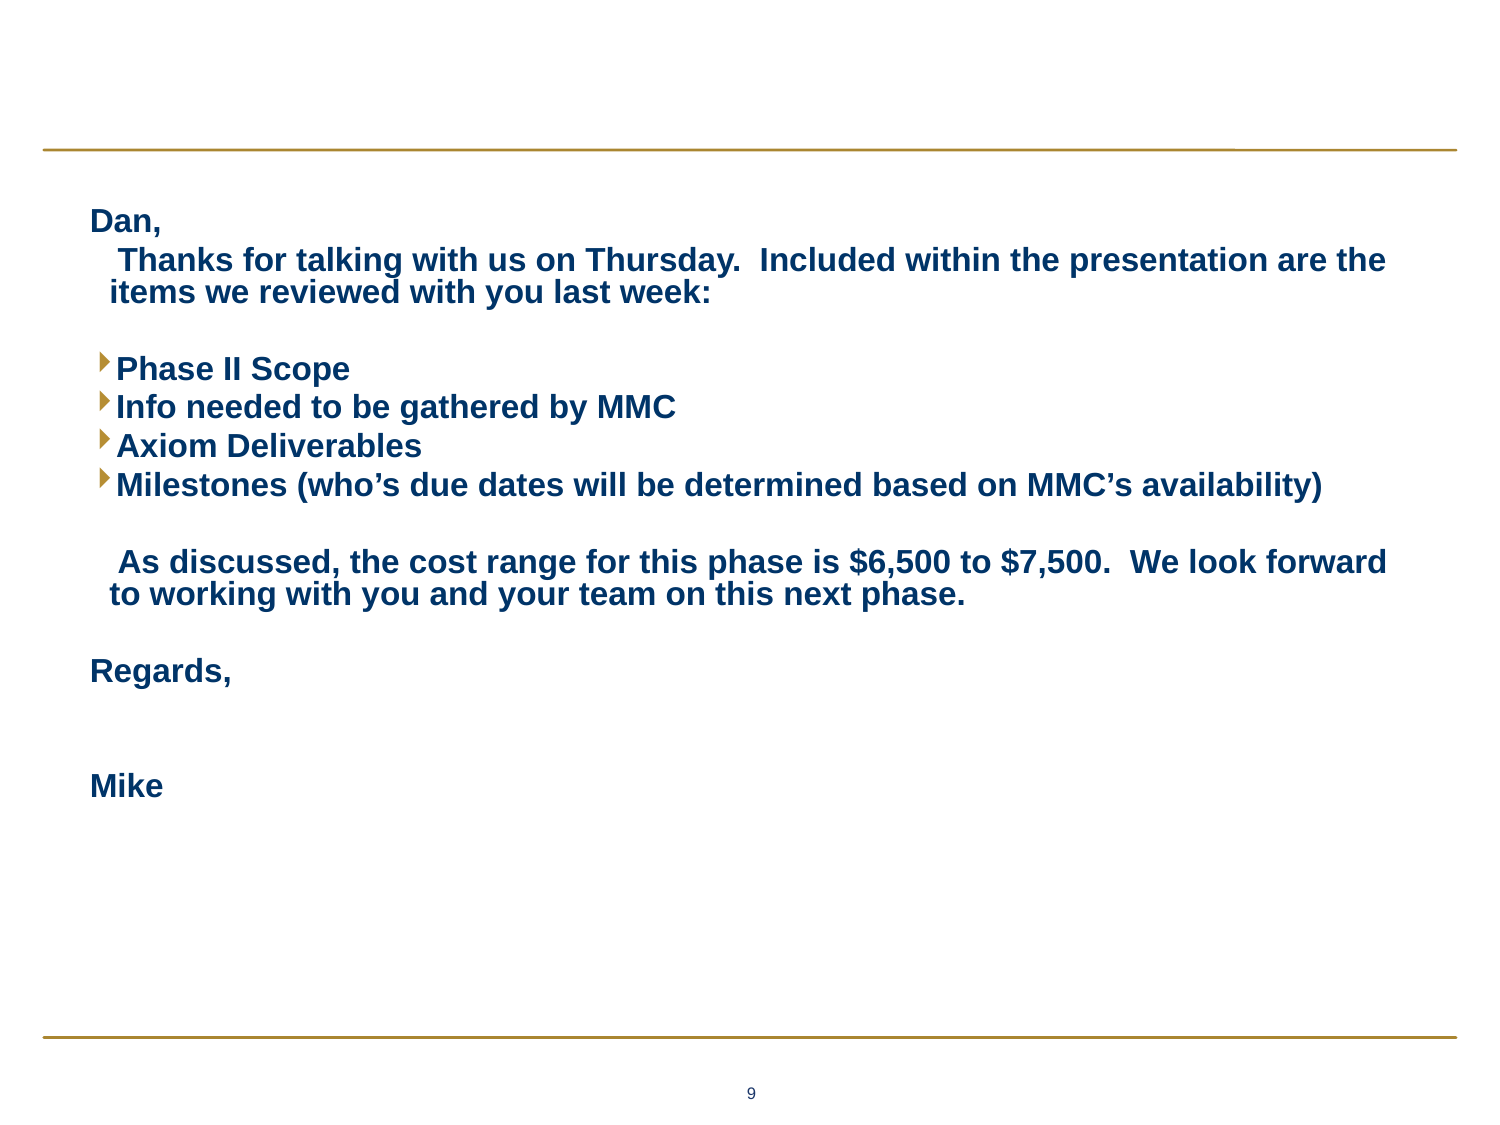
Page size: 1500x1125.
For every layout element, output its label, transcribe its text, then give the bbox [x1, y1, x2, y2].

list Dan, Thanks for talking with us on Thursday. Included within the presentation are the items we reviewed with you last week: Phase II Scope Info needed to be gathered by MMC Axiom Deliverables Milestones (who’s due dates will be determined based on MMC’s availability) As discussed, the cost range for this phase is $6,500 to $7,500. We look forward to working with you and your team on this next phase. Regards, Mike [75, 200, 1425, 943]
title [37, 0, 1438, 151]
text_box 9 [717, 1075, 786, 1113]
